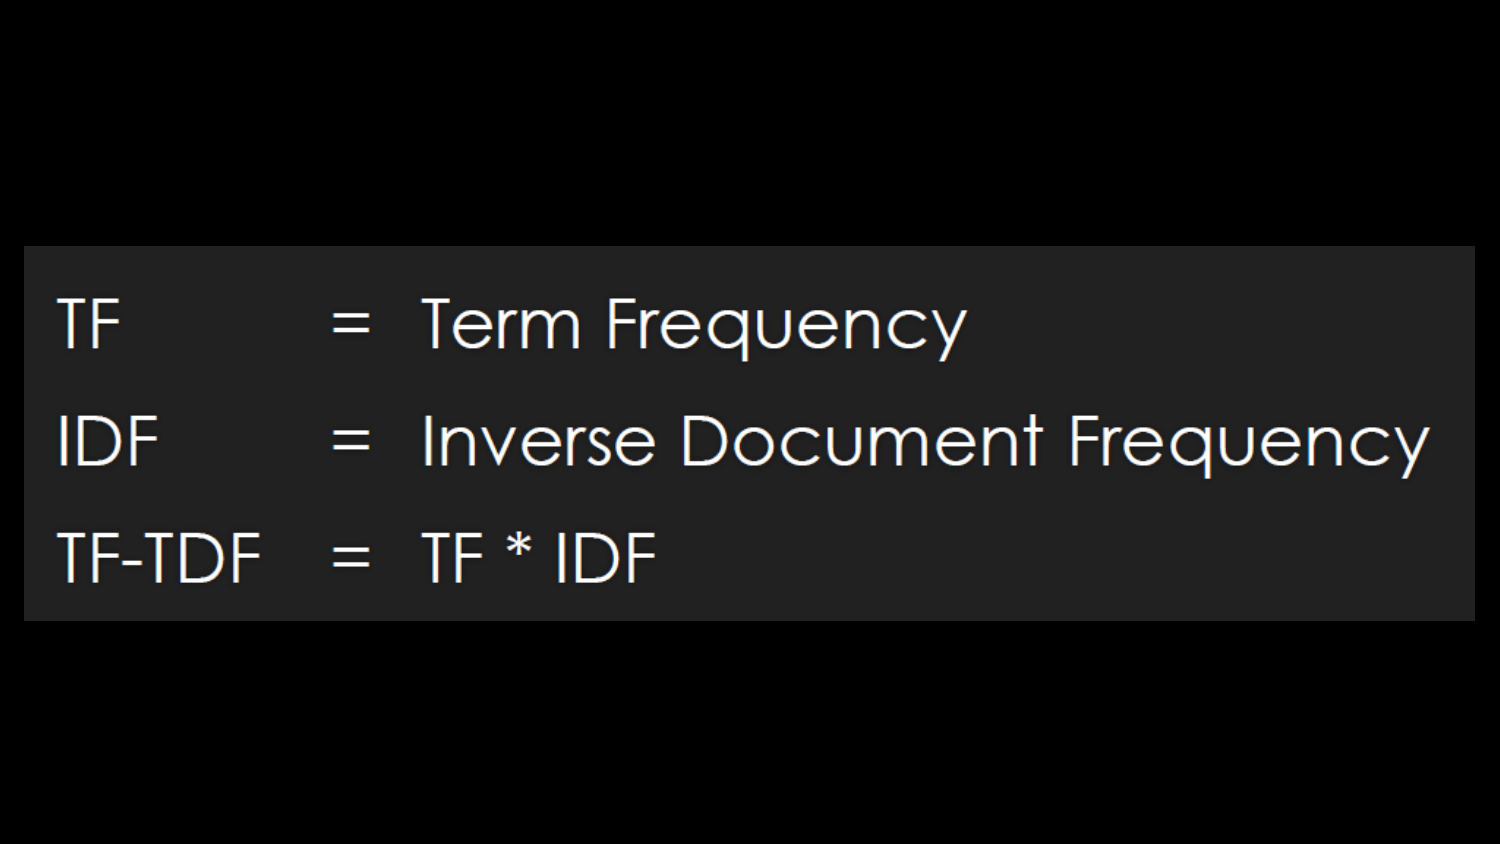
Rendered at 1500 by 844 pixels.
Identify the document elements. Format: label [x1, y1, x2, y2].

picture [24, 245, 1476, 621]
